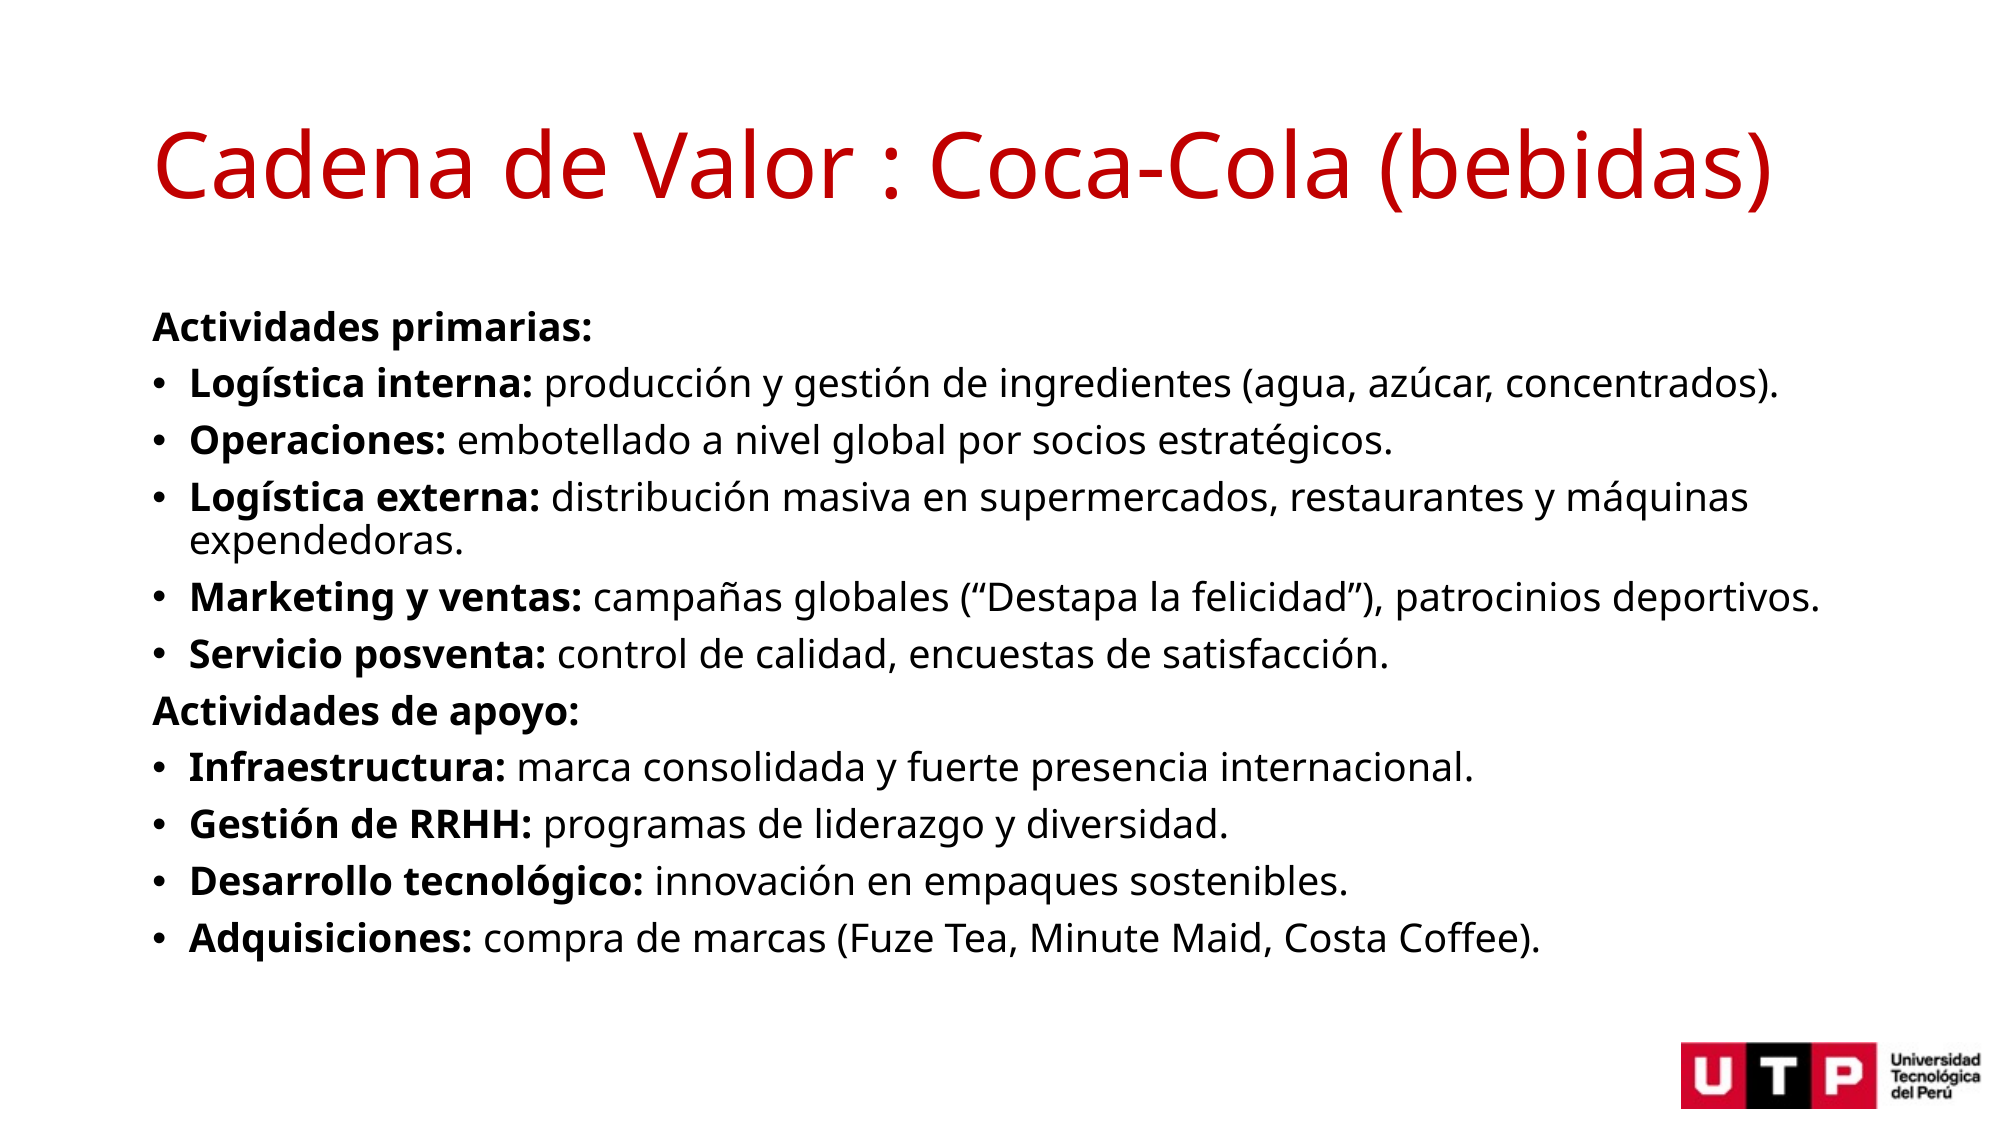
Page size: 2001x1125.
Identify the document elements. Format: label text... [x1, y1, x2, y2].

picture [1680, 1042, 2000, 1109]
list Actividades primarias: Logística interna: producción y gestión de ingredientes (agua, azúcar, concentrados). Operaciones: embotellado a nivel global por socios estratégicos. Logística externa: distribución masiva en supermercados, restaurantes y máquinas expendedoras. Marketing y ventas: campañas globales (“Destapa la felicidad”), patrocinios deportivos. Servicio posventa: control de calidad, encuestas de satisfacción. Actividades de apoyo: Infraestructura: marca consolidada y fuerte presencia internacional. Gestión de RRHH: programas de liderazgo y diversidad. Desarrollo tecnológico: innovación en empaques sostenibles. Adquisiciones: compra de marcas (Fuze Tea, Minute Maid, Costa Coffee). [137, 299, 1863, 1014]
title Cadena de Valor : Coca-Cola (bebidas) [137, 59, 1863, 278]
